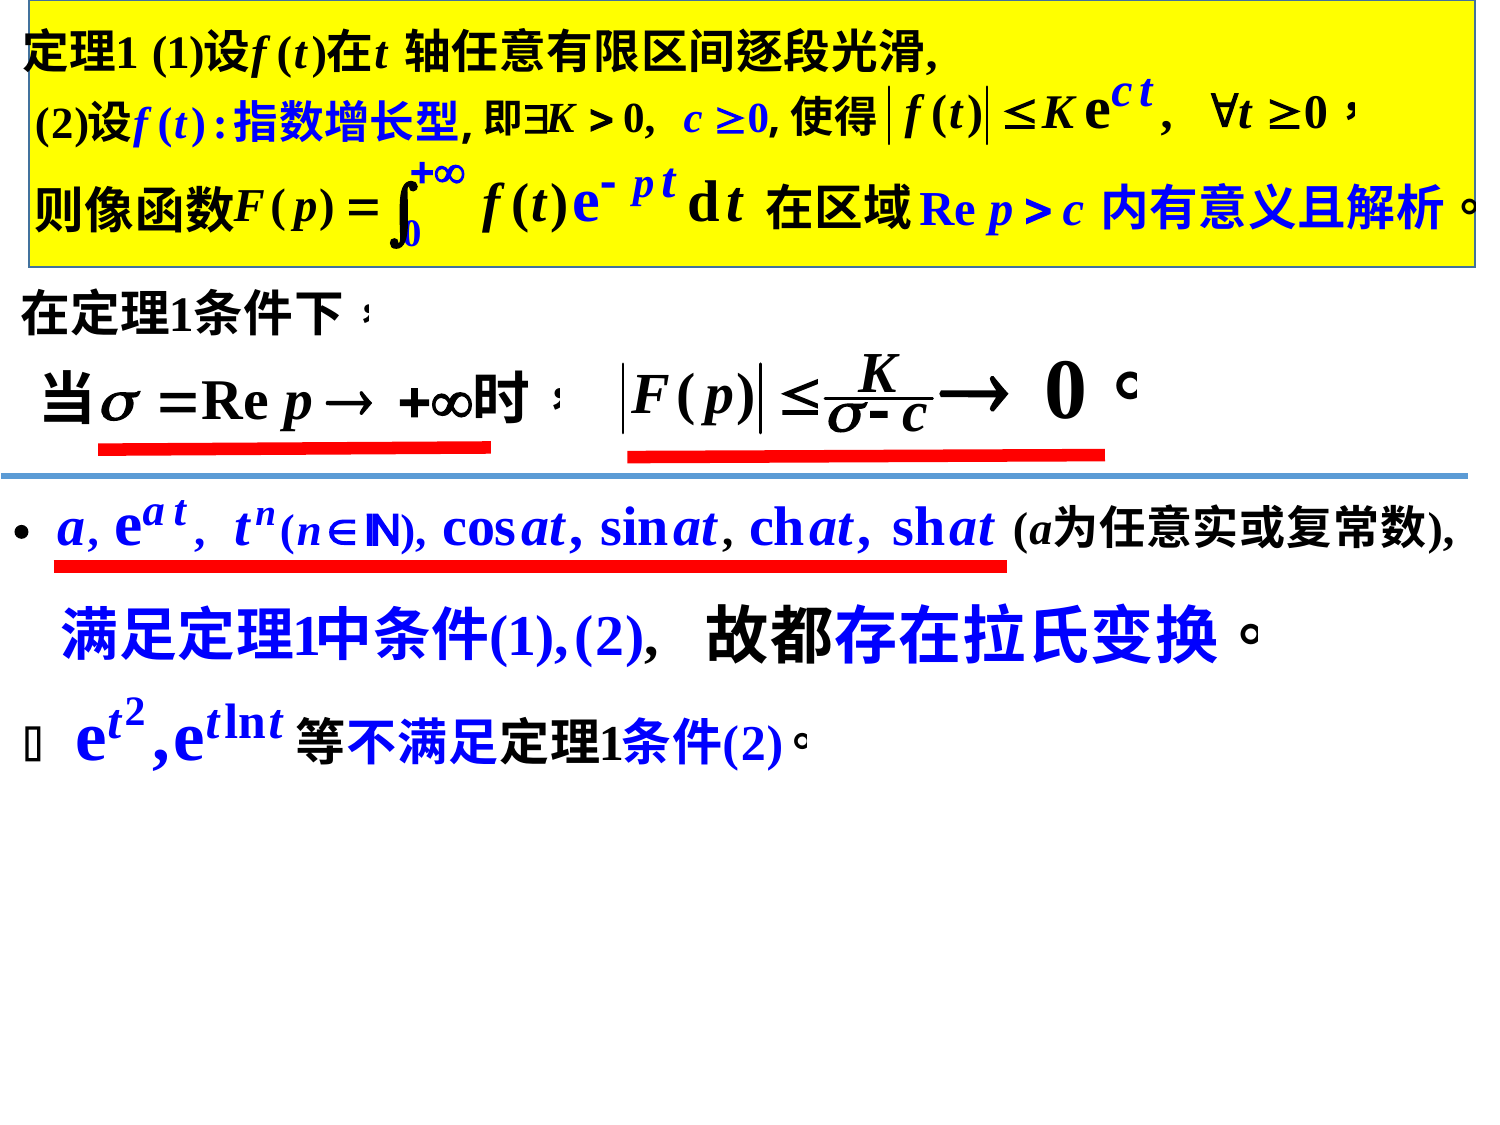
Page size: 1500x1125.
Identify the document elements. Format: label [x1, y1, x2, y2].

text_box [28, 0, 1476, 268]
text_box [480, 89, 879, 151]
text_box [9, 489, 1008, 564]
text_box [611, 341, 946, 443]
text_box [53, 597, 738, 680]
text_box [35, 361, 560, 444]
text_box [758, 176, 1476, 246]
text_box [225, 154, 756, 257]
text_box [879, 67, 1355, 153]
text_box [17, 22, 944, 89]
text_box [1008, 498, 1461, 564]
text_box [928, 339, 1137, 441]
text_box [13, 282, 369, 349]
text_box [29, 93, 481, 157]
text_box [17, 685, 807, 782]
text_box [29, 178, 225, 246]
text_box [699, 595, 1258, 680]
